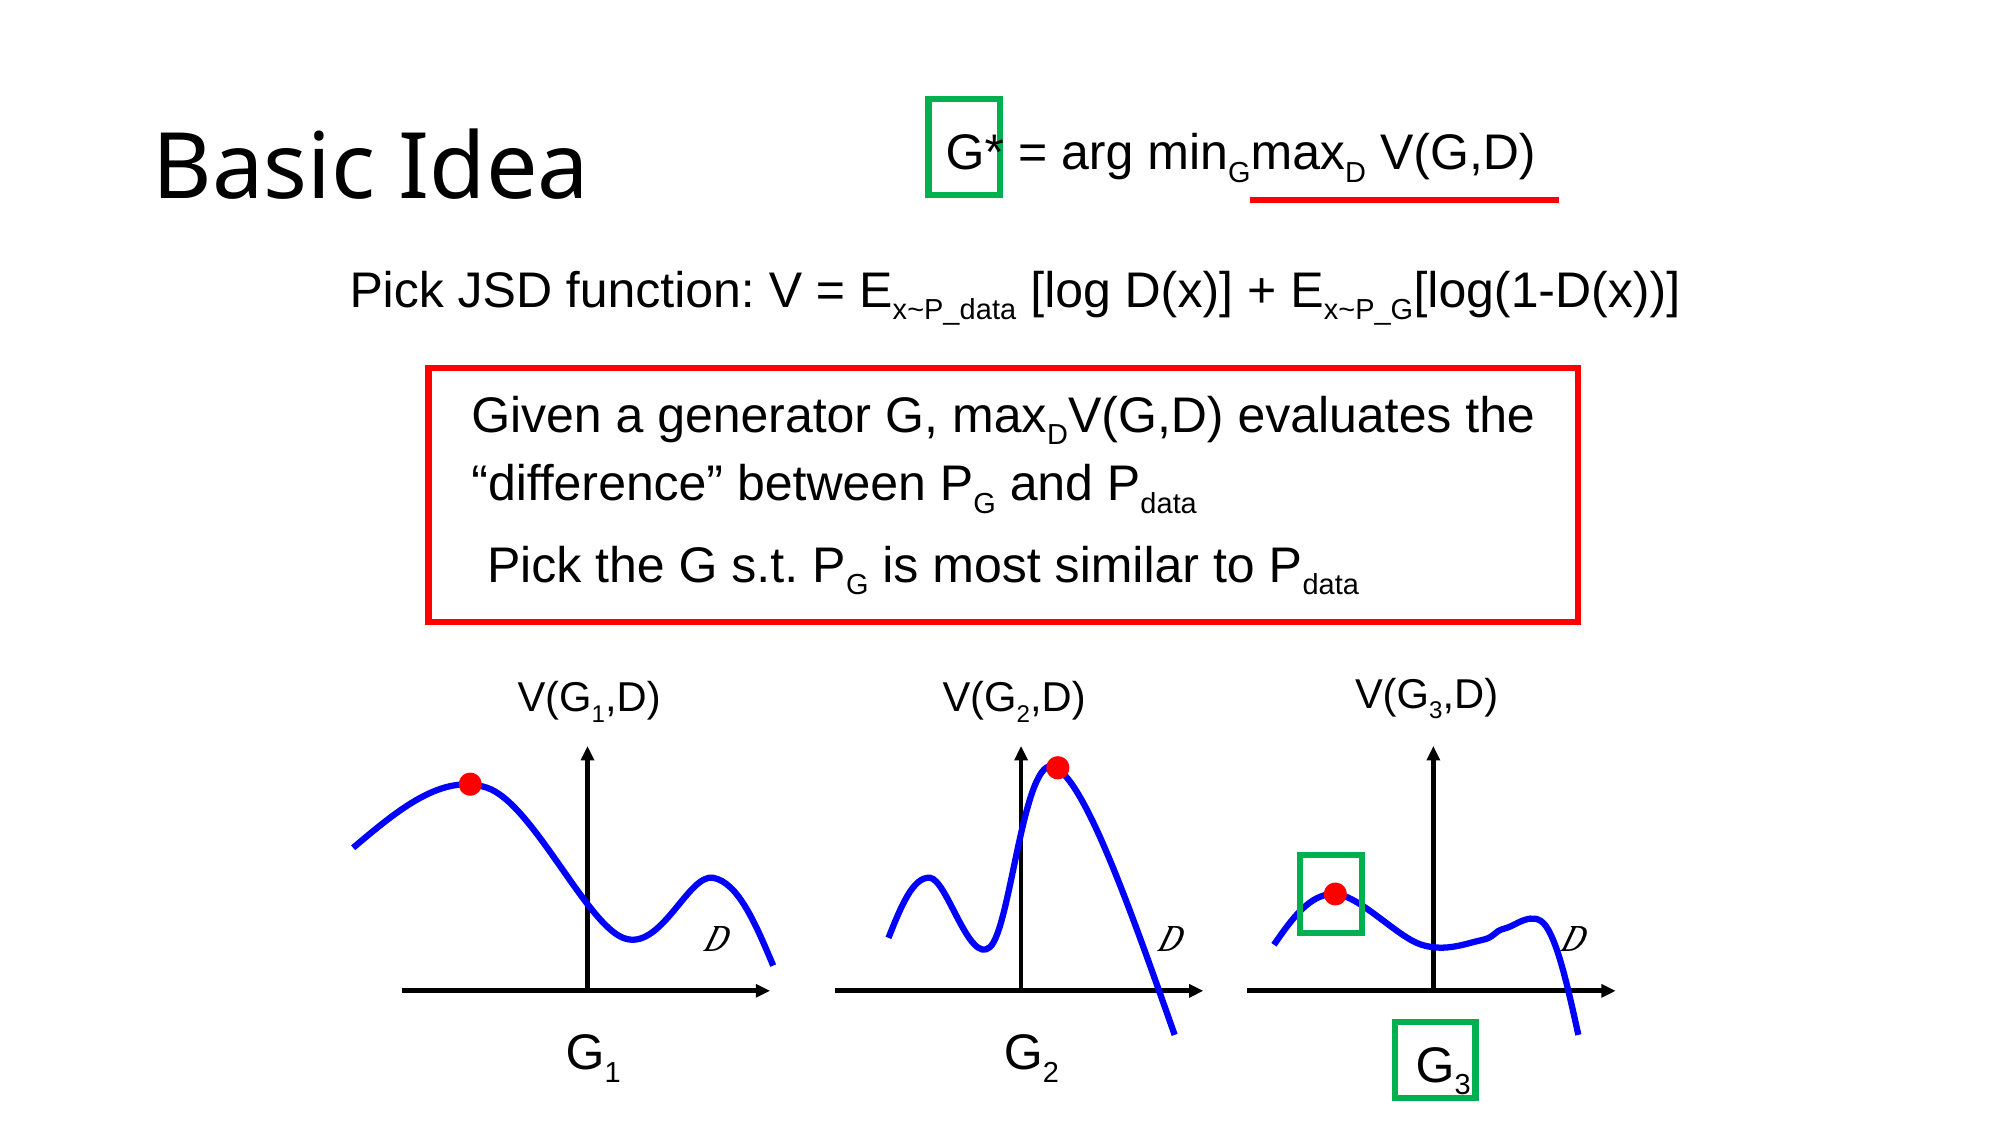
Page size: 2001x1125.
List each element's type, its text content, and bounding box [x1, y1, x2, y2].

text_box [1022, 767, 1160, 990]
text_box [1434, 917, 1570, 990]
text_box G* = arg minGmaxD V(G,D) [930, 112, 1551, 196]
text_box [588, 876, 775, 967]
text_box [1141, 905, 1228, 992]
text_box [427, 367, 1579, 623]
text_box Pick the G s.t. PG is most similar to Pdata [472, 524, 1375, 608]
text_box [1273, 904, 1433, 990]
title Basic Idea [137, 59, 1863, 278]
text_box [887, 829, 1021, 983]
text_box G3 [1400, 1024, 1486, 1108]
text_box [1394, 1021, 1476, 1099]
text_box [457, 771, 483, 797]
text_box G2 [989, 1012, 1075, 1096]
text_box [747, 905, 774, 962]
text_box [1430, 991, 1580, 1036]
text_box [1544, 905, 1631, 992]
text_box V(G1,D) [502, 662, 676, 735]
text_box Pick JSD function: V = Ex~P_data [log D(x)] + Ex~P_G[log(1-D(x))] [334, 249, 1696, 333]
text_box Given a generator G, maxDV(G,D) evaluates the “difference” between PG and Pdata [456, 374, 1565, 527]
text_box G1 [550, 1012, 636, 1096]
text_box [687, 942, 774, 992]
text_box V(G2,D) [927, 662, 1101, 735]
text_box [1045, 991, 1176, 1036]
text_box [352, 783, 587, 914]
text_box [927, 98, 1001, 196]
text_box [1045, 755, 1071, 781]
text_box [1299, 854, 1363, 934]
text_box V(G3,D) [1340, 659, 1514, 731]
